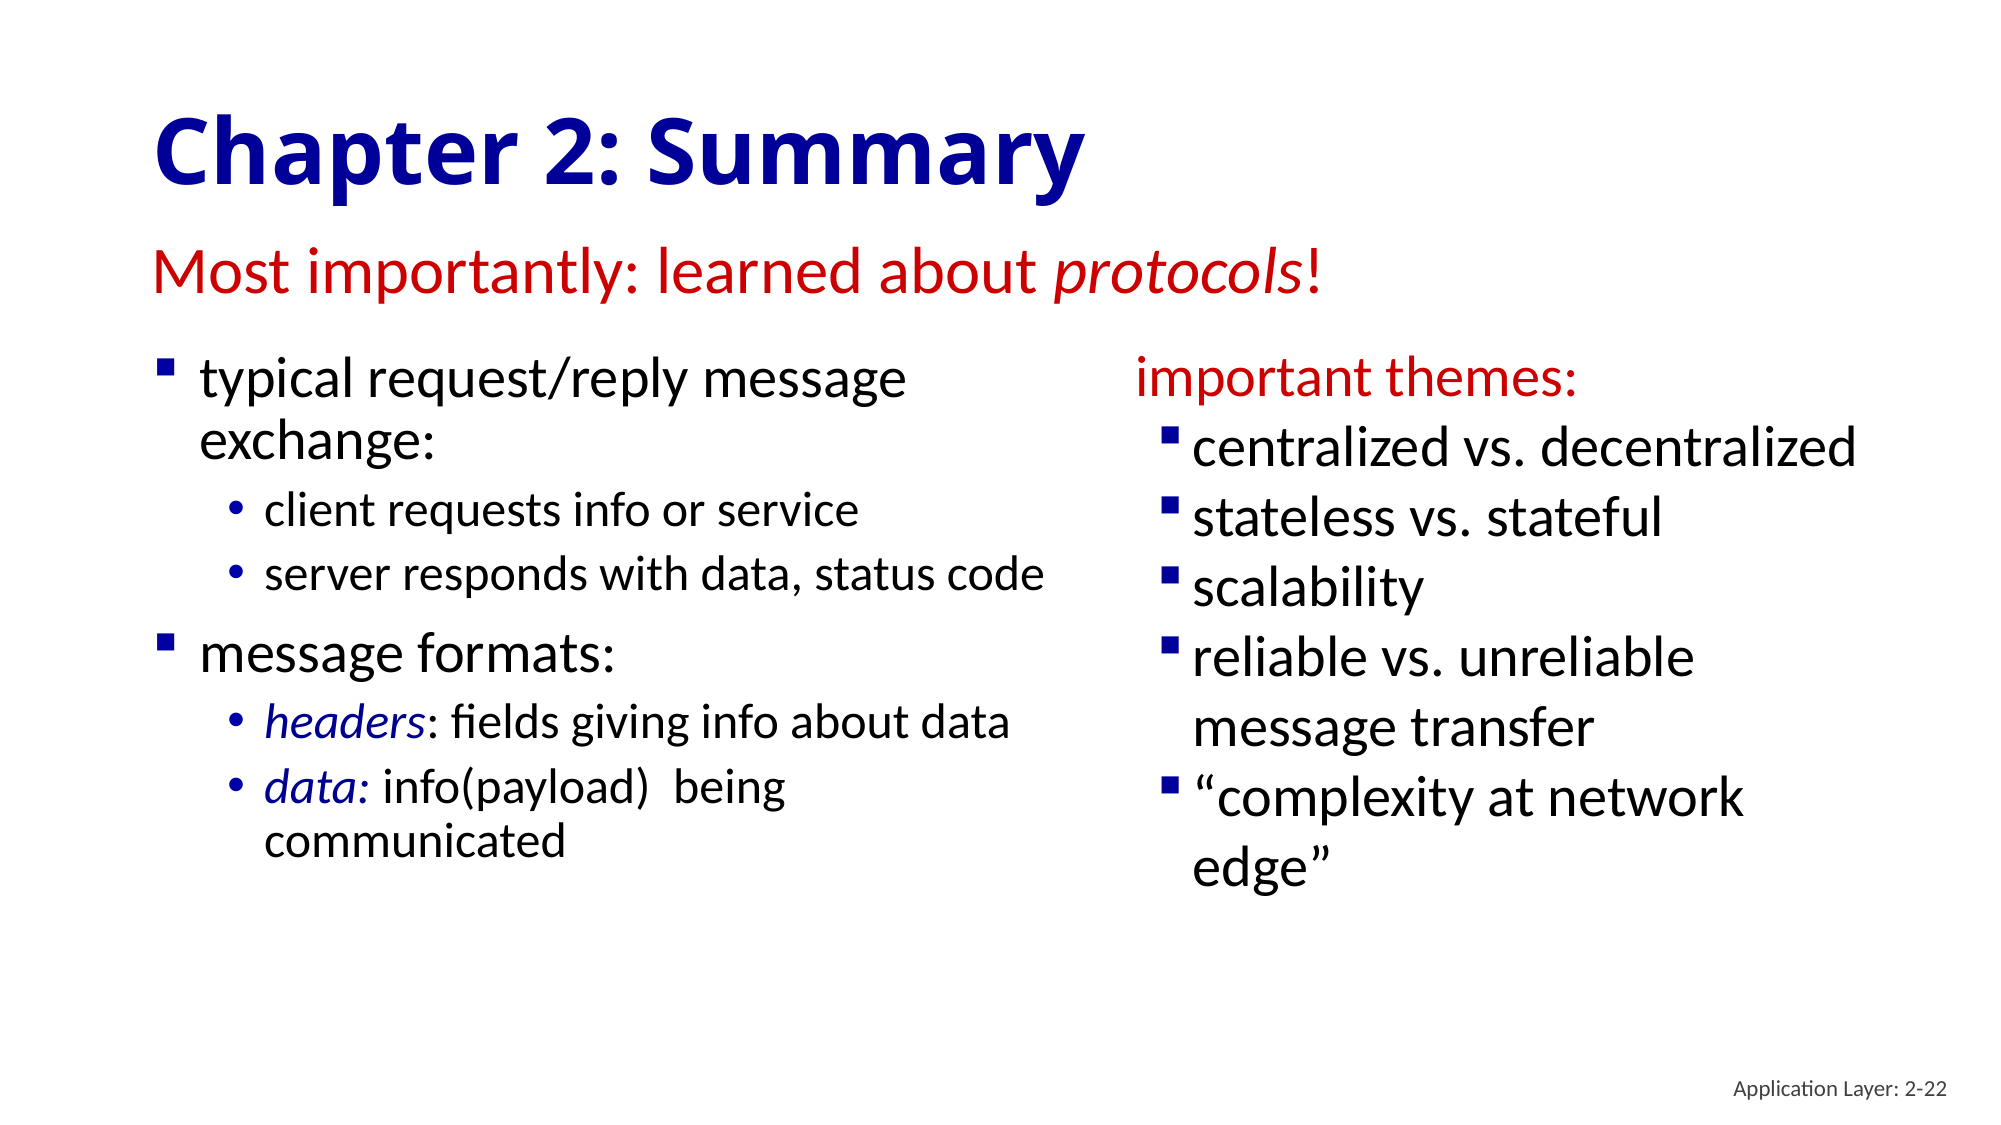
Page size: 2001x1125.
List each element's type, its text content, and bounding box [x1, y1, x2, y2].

text_box important themes: centralized vs. decentralized stateless vs. stateful scalability reliable vs. unreliable message transfer “complexity at network edge” [1120, 330, 1885, 934]
slide_number Application Layer: 2-22 [1512, 1056, 1963, 1117]
title Chapter 2: Summary [137, 74, 1863, 221]
text_box Most importantly: learned about protocols! [115, 228, 1791, 340]
list typical request/reply message exchange: client requests info or service server responds with data, status code message formats: headers: fields giving info about data data: info(payload) being communicated [137, 339, 1072, 1054]
